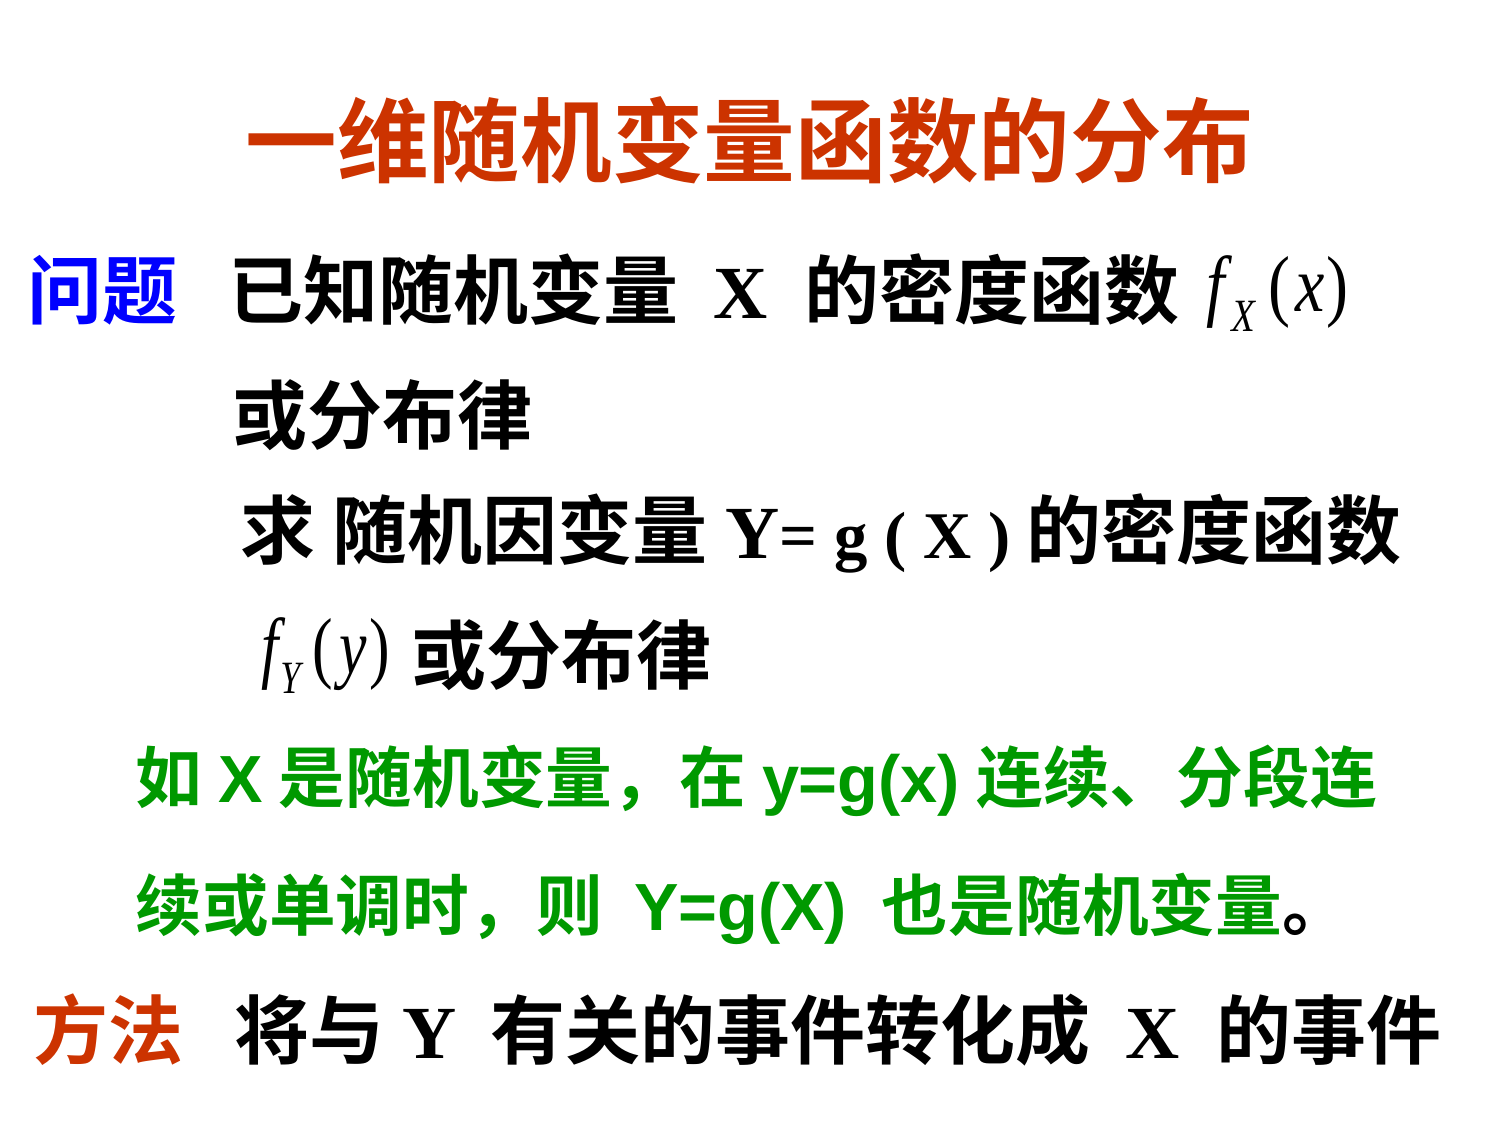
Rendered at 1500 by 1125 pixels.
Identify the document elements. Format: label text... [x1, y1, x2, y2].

text_box 方法 将与Y 有关的事件转化成 X 的事件 [18, 976, 1457, 1081]
text_box 如X是随机变量，在y=g(x)连续、分段连续或单调时，则 Y=g(X) 也是随机变量。 [64, 680, 1423, 964]
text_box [24, 231, 1361, 467]
title 一维随机变量函数的分布 [74, 44, 1426, 233]
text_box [225, 476, 1500, 707]
